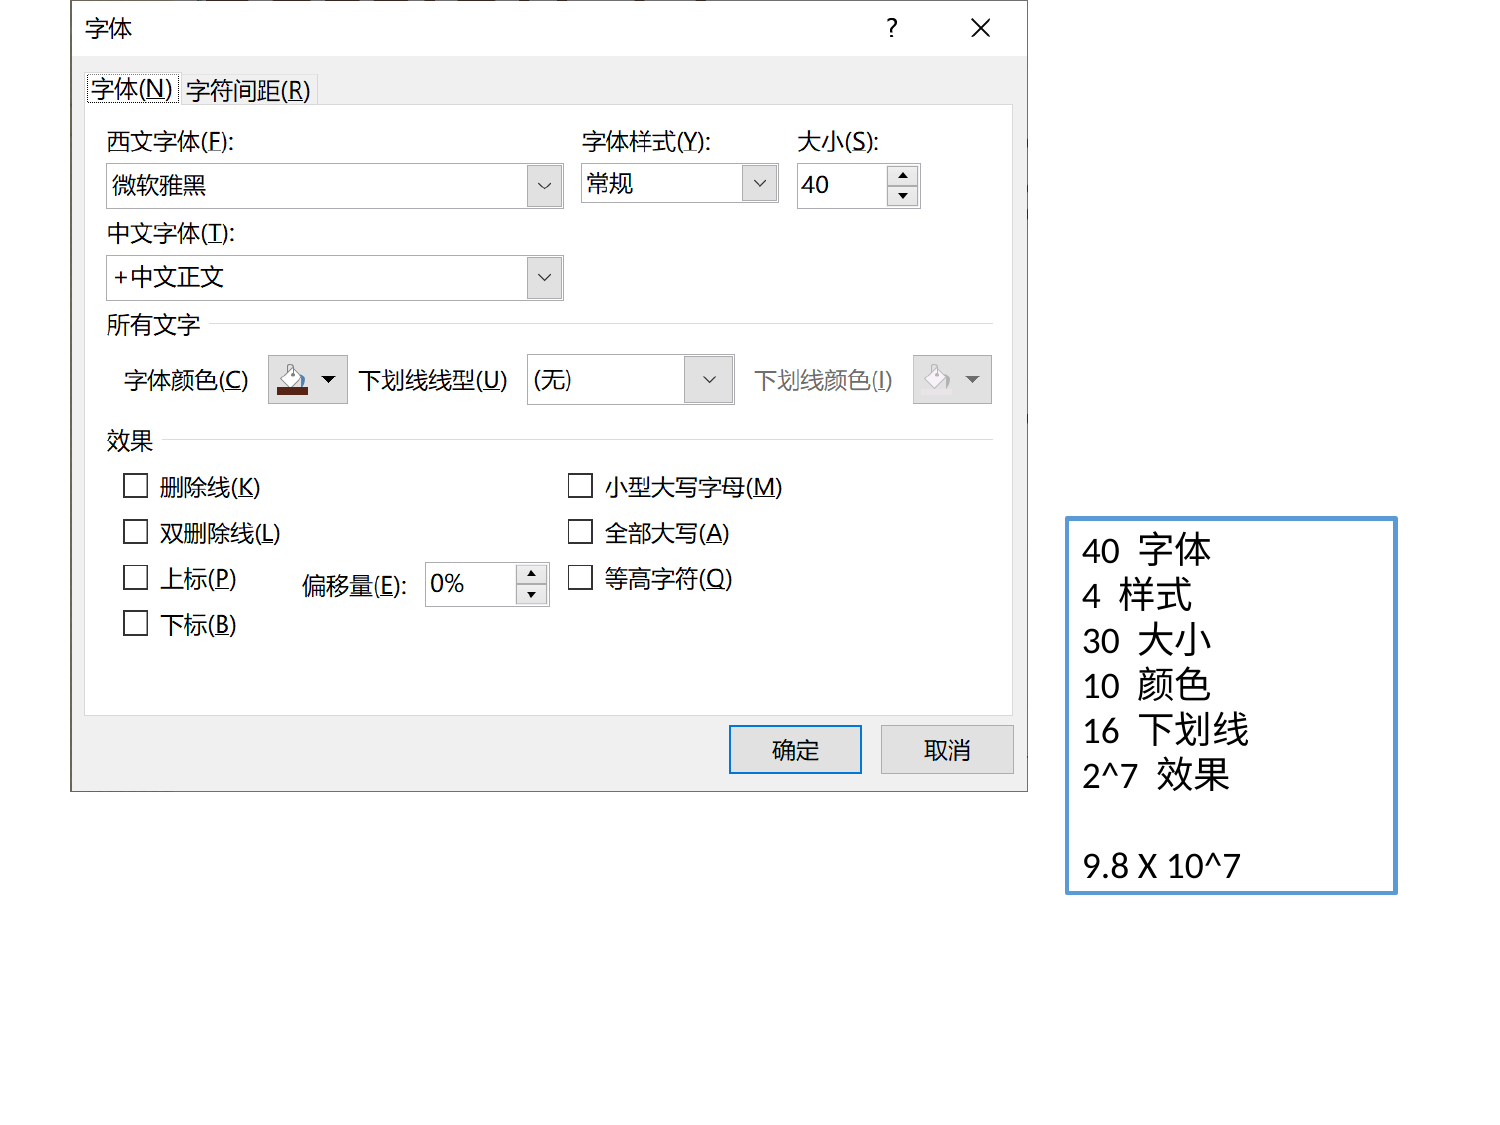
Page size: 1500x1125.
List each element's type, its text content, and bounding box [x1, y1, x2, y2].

picture [70, 0, 1028, 792]
text_box 40 字体 4 样式 30 大小 10 颜色 16 下划线 2^7 效果 9.8 X 10^7 [1067, 518, 1396, 894]
